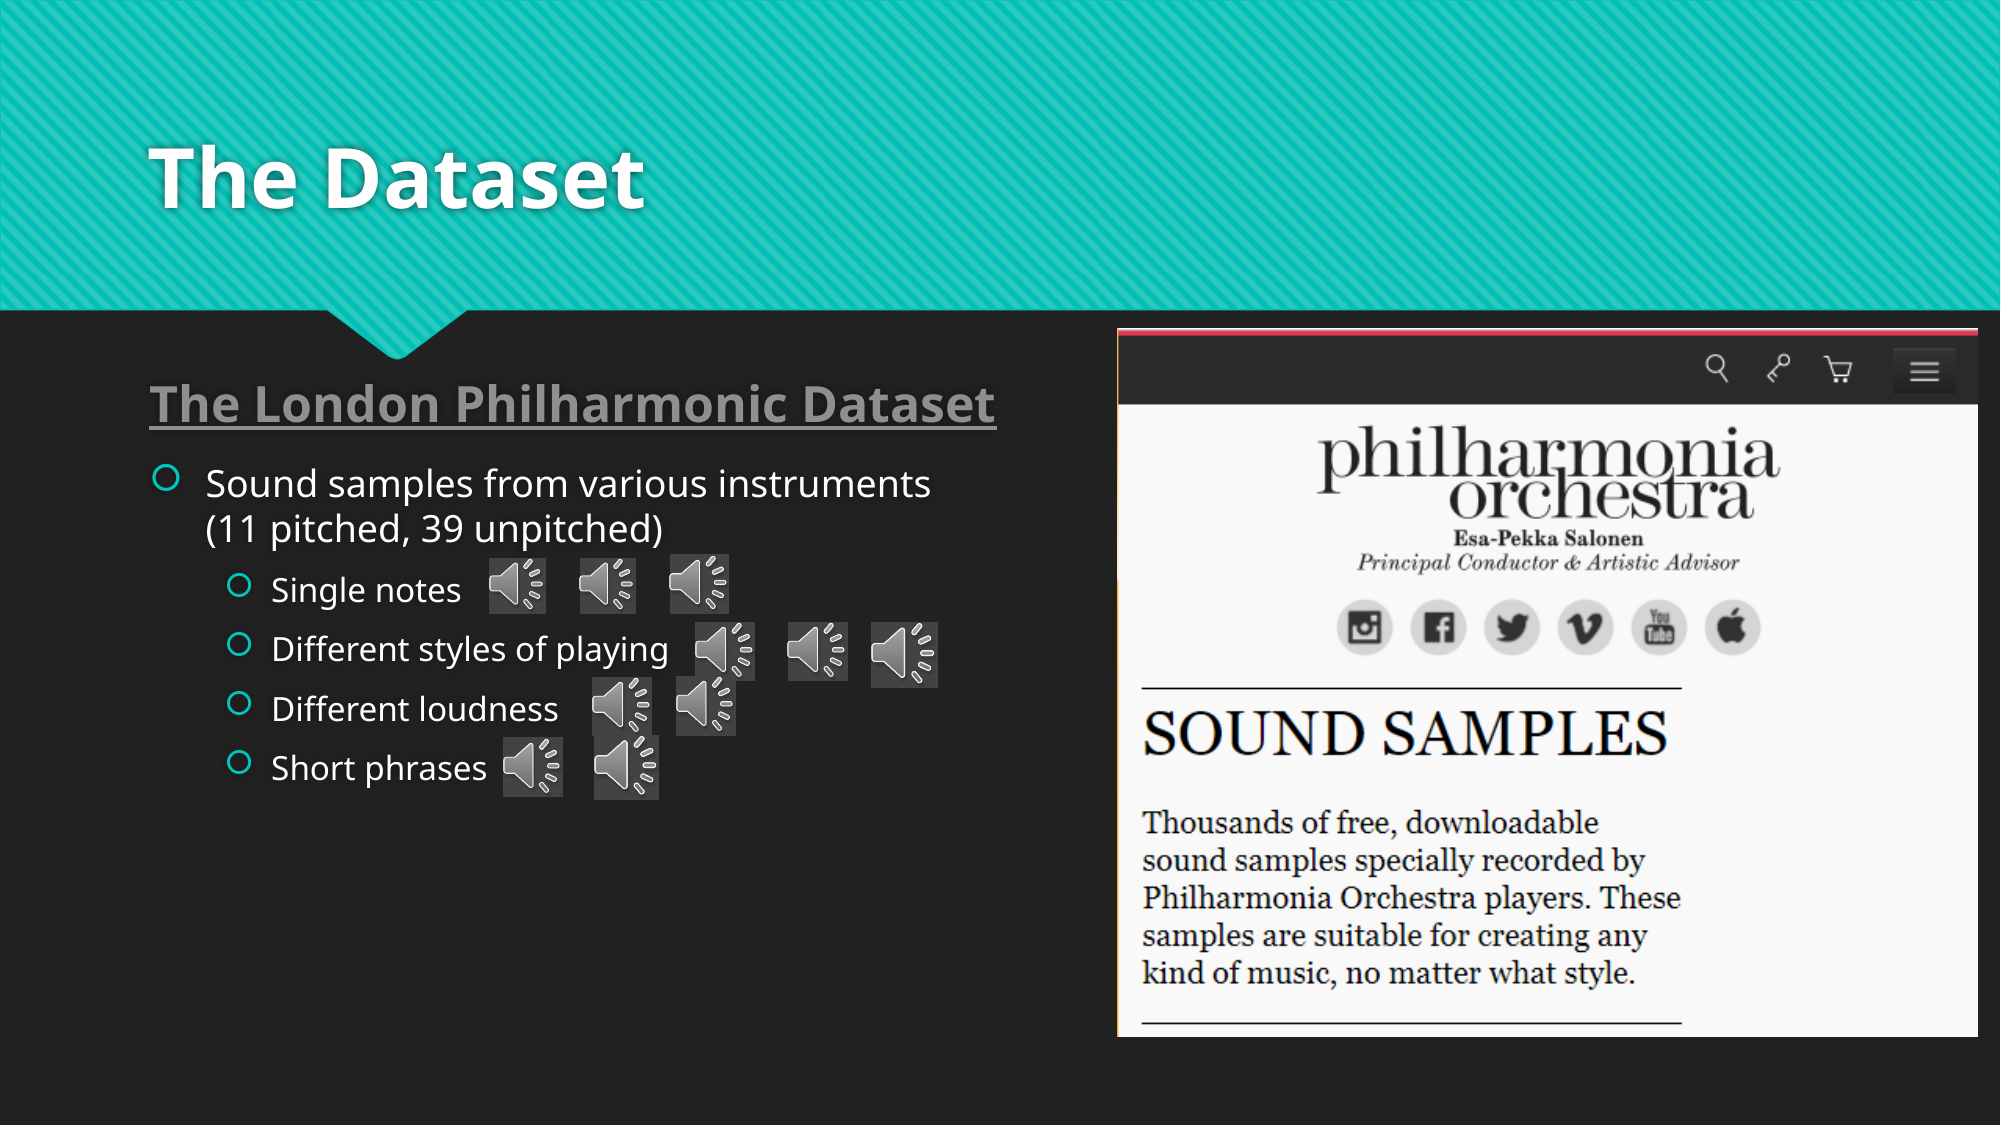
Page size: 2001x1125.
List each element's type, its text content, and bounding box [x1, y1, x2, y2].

picture [488, 556, 547, 615]
picture [578, 556, 637, 615]
title The Dataset [132, 73, 1868, 233]
picture [668, 552, 731, 615]
picture [870, 620, 939, 690]
picture [502, 736, 565, 799]
picture [591, 675, 661, 801]
picture [1117, 328, 1978, 1037]
list The London Philharmonic Dataset Sound samples from various instruments (11 pitched, 39 unpitched) Single notes Different styles of playing Different loudness Short phrases [134, 364, 1117, 962]
picture [786, 620, 849, 683]
picture [675, 620, 757, 737]
